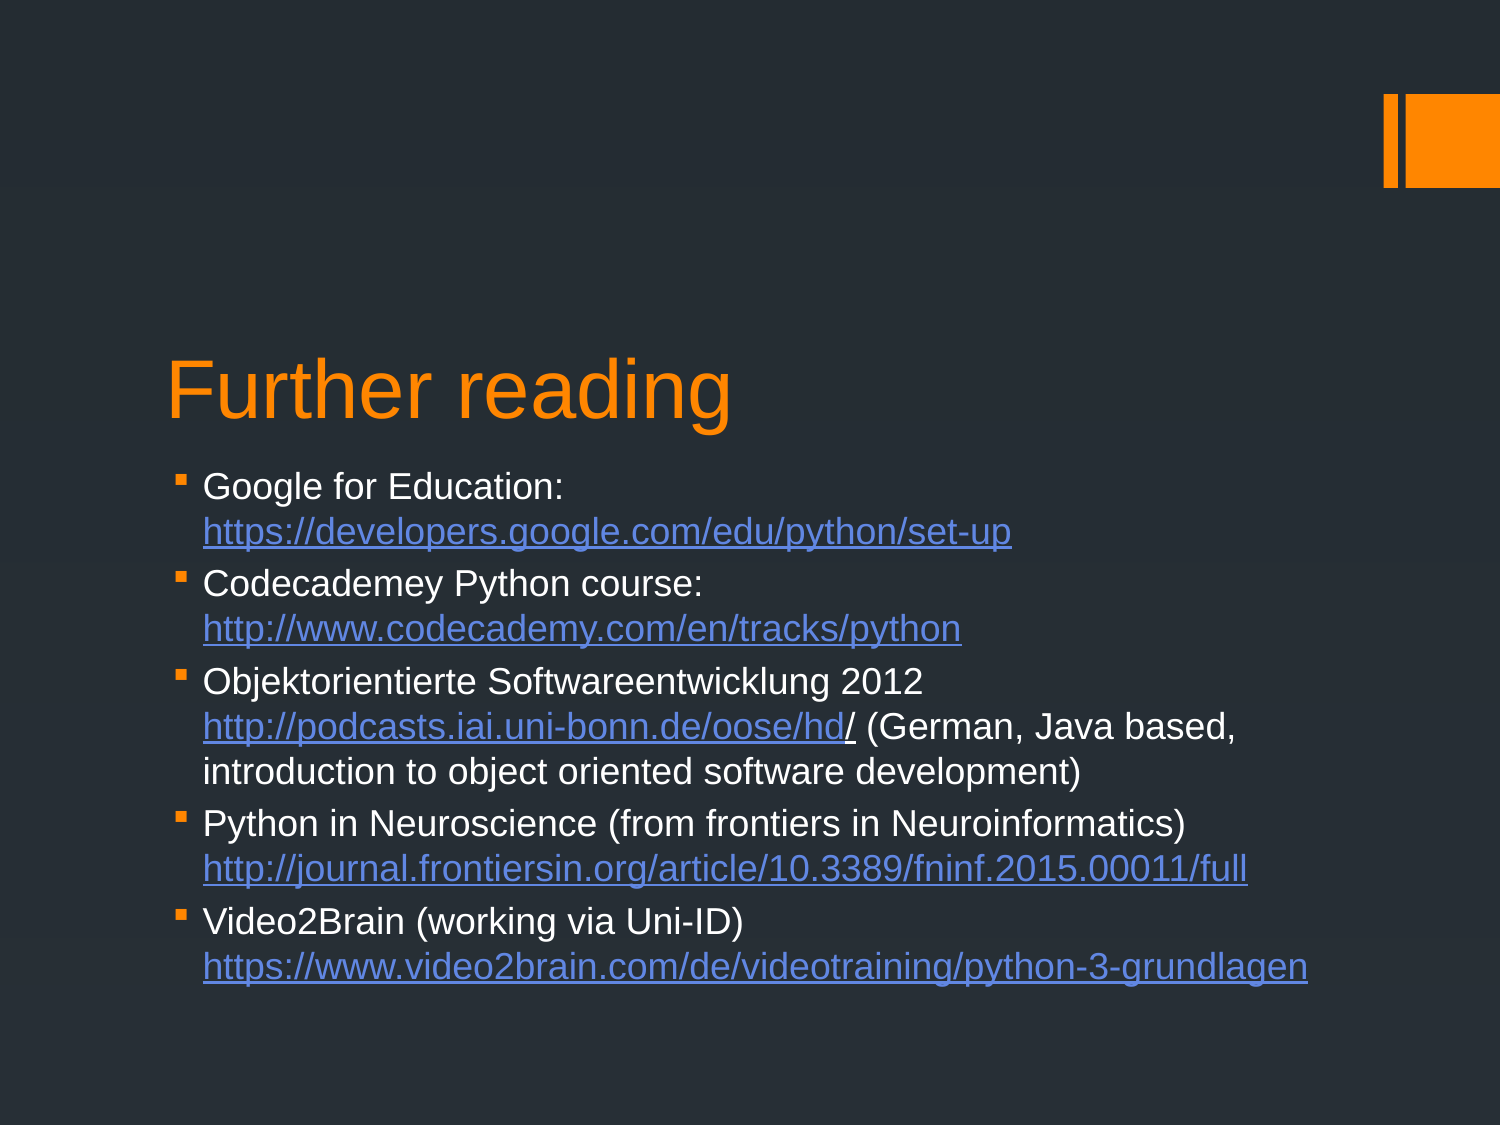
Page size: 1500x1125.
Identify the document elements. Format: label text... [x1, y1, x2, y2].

title Further reading [150, 253, 1350, 443]
list Google for Education: https://developers.google.com/edu/python/set-up Codecademey Python course: http://www.codecademy.com/en/tracks/python Objektorientierte Softwareentwicklung 2012 http://podcasts.iai.uni-bonn.de/oose/hd/ (German, Java based, introduction to object oriented software development) Python in Neuroscience (from frontiers in Neuroinformatics) http://journal.frontiersin.org/article/10.3389/fninf.2015.00011/full Video2Brain (working via Uni-ID) https://www.video2brain.com/de/videotraining/python-3-grundlagen [150, 454, 1350, 1035]
